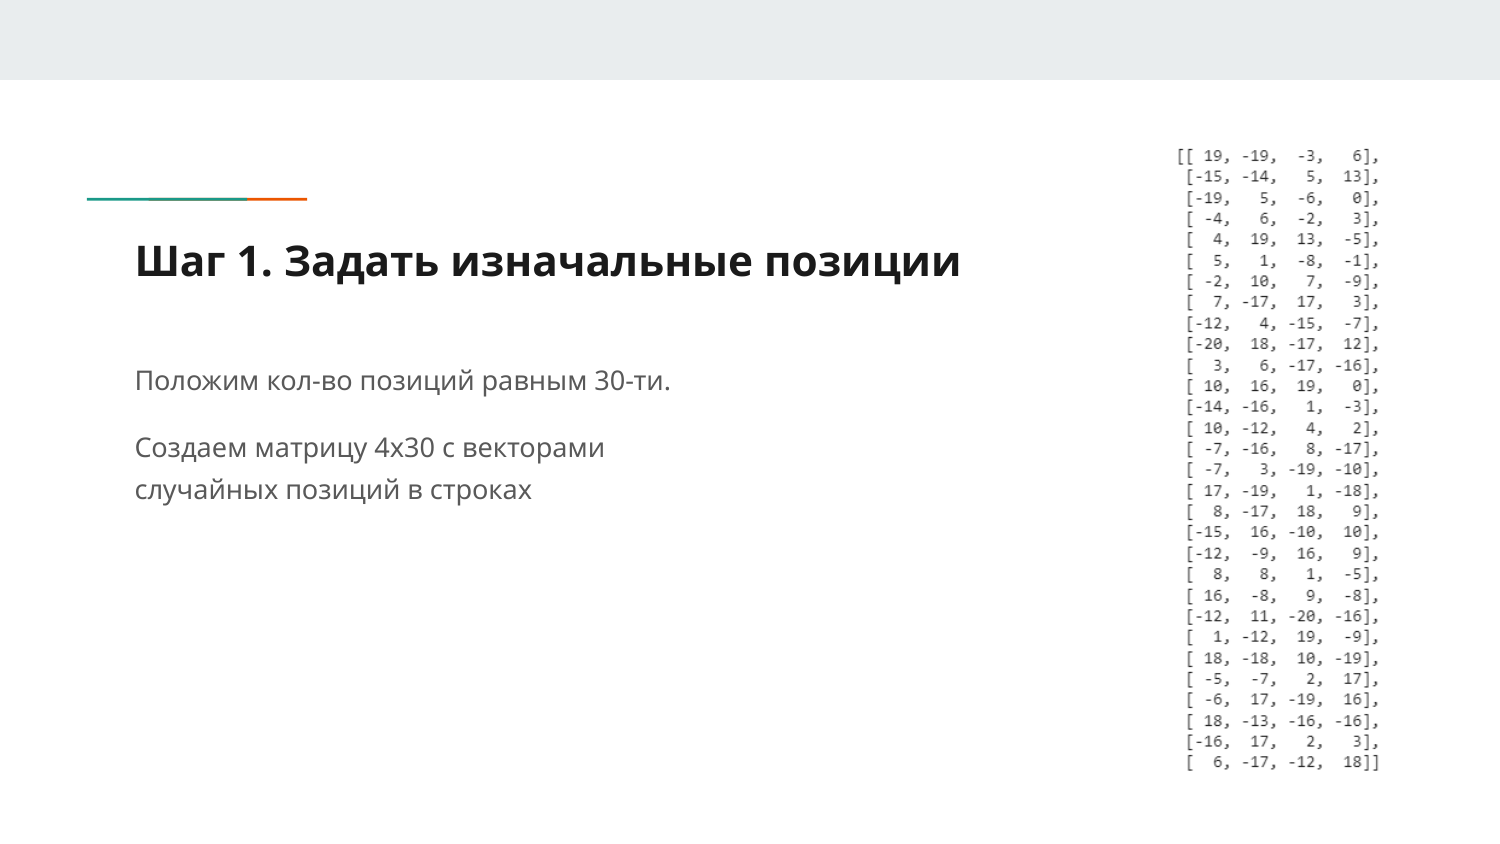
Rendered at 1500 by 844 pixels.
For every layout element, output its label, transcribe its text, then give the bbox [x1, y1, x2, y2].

picture [1177, 143, 1382, 779]
title Шаг 1. Задать изначальные позиции [119, 216, 1172, 305]
list Положим кол-во позиций равным 30-ти. Создаем матрицу 4x30 с векторами случайных позиций в строках [119, 341, 720, 713]
